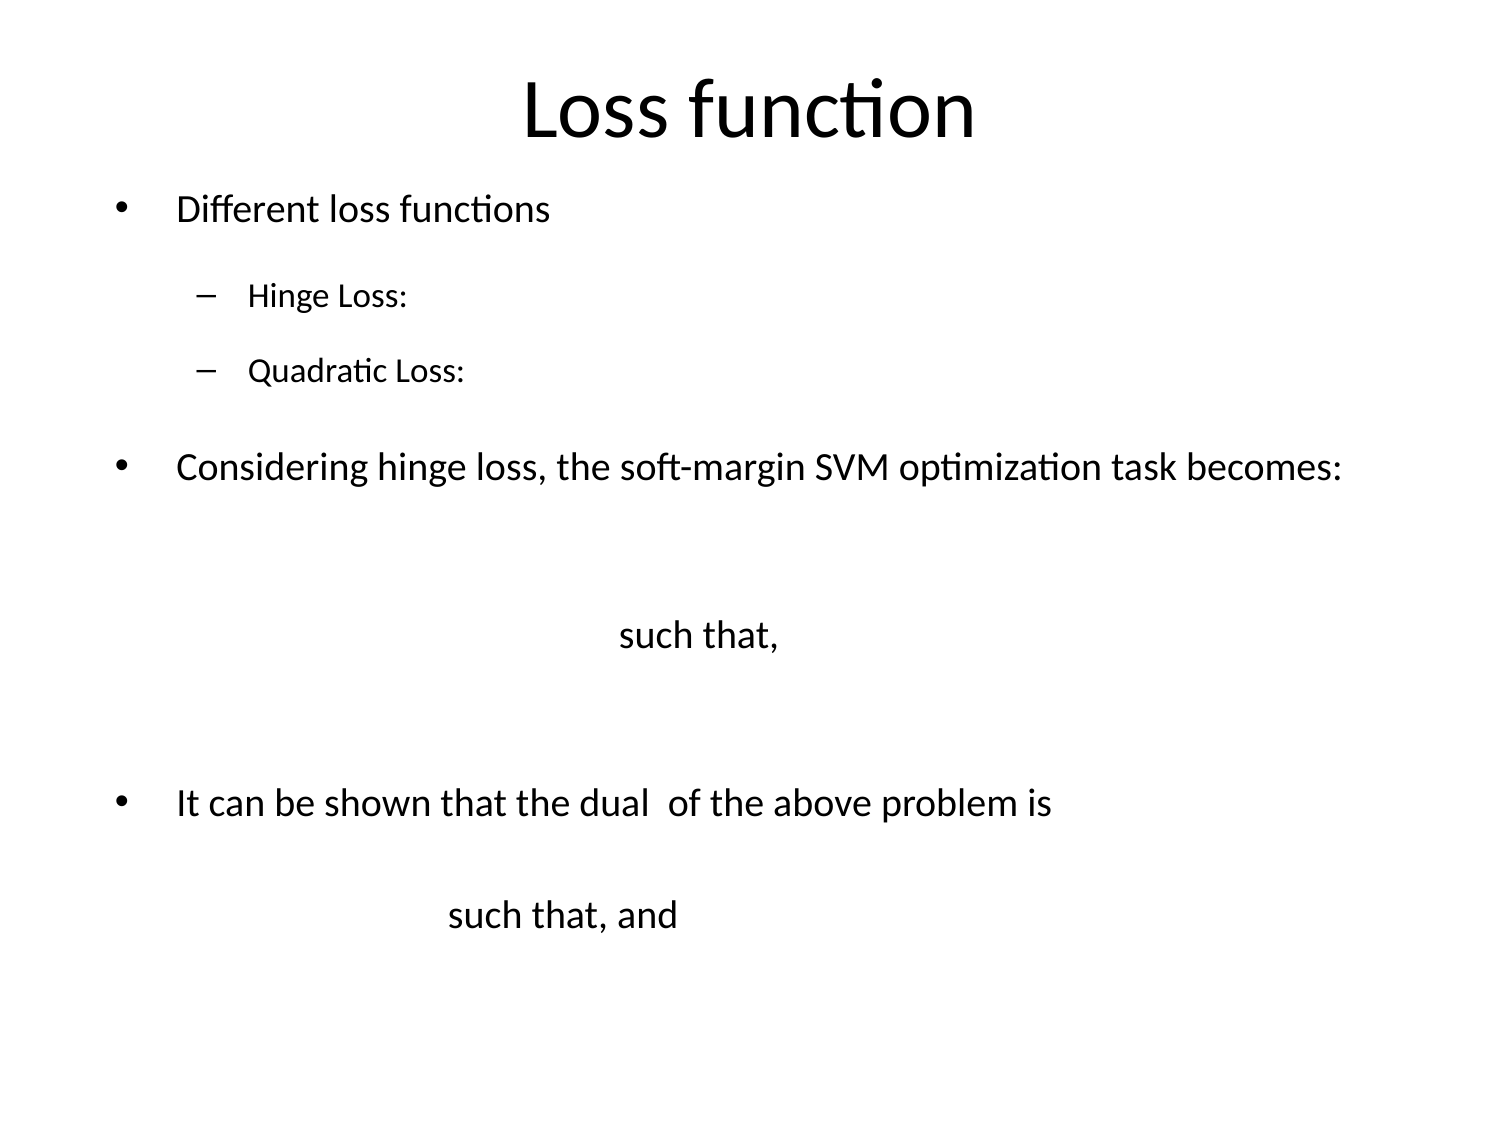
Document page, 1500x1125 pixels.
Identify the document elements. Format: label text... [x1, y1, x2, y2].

title Loss function [75, 45, 1425, 163]
